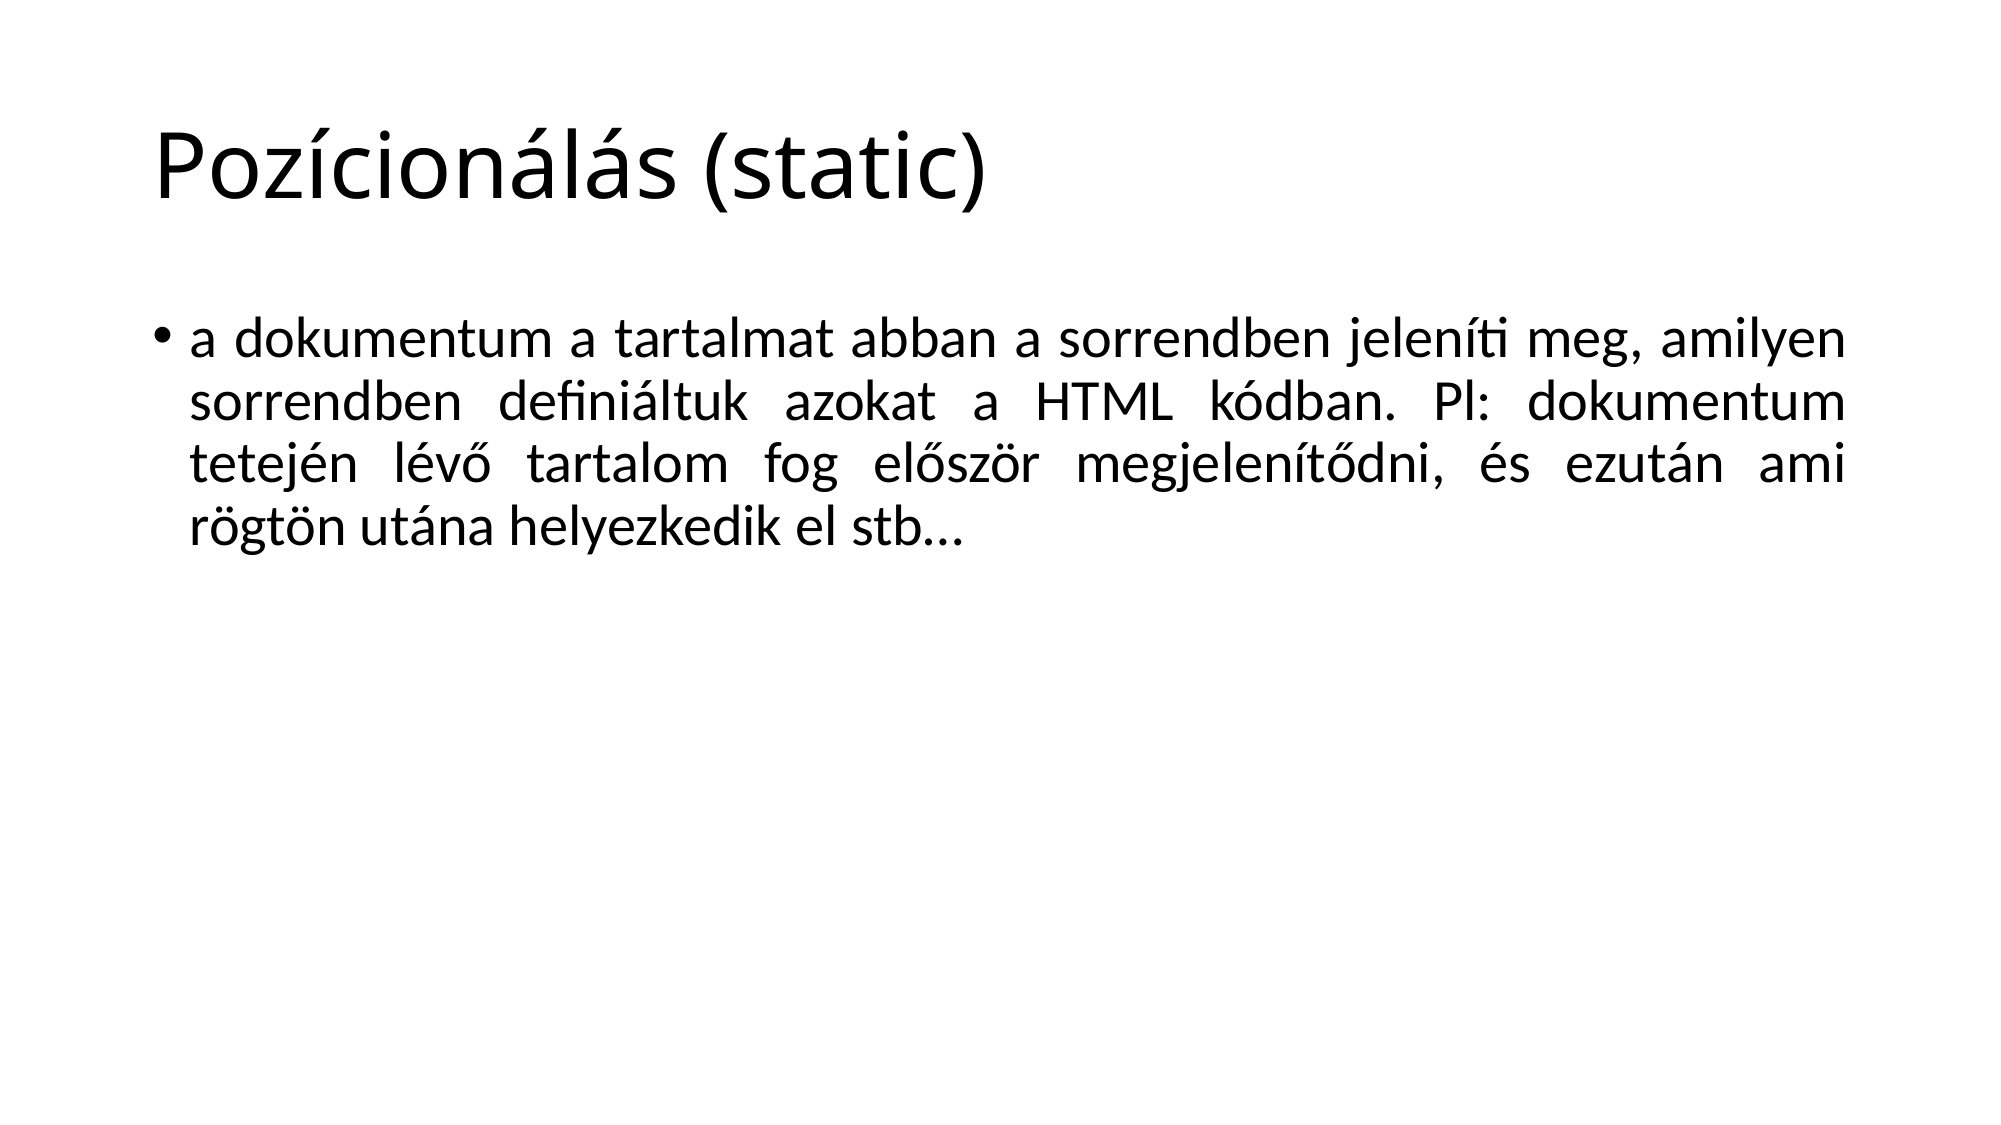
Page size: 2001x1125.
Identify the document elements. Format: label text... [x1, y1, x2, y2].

title Pozícionálás (static) [137, 59, 1863, 278]
list a dokumentum a tartalmat abban a sorrendben jeleníti meg, amilyen sorrendben definiáltuk azokat a HTML kódban. Pl: dokumentum tetején lévő tartalom fog először megjelenítődni, és ezután ami rögtön utána helyezkedik el stb… [137, 299, 1863, 1014]
